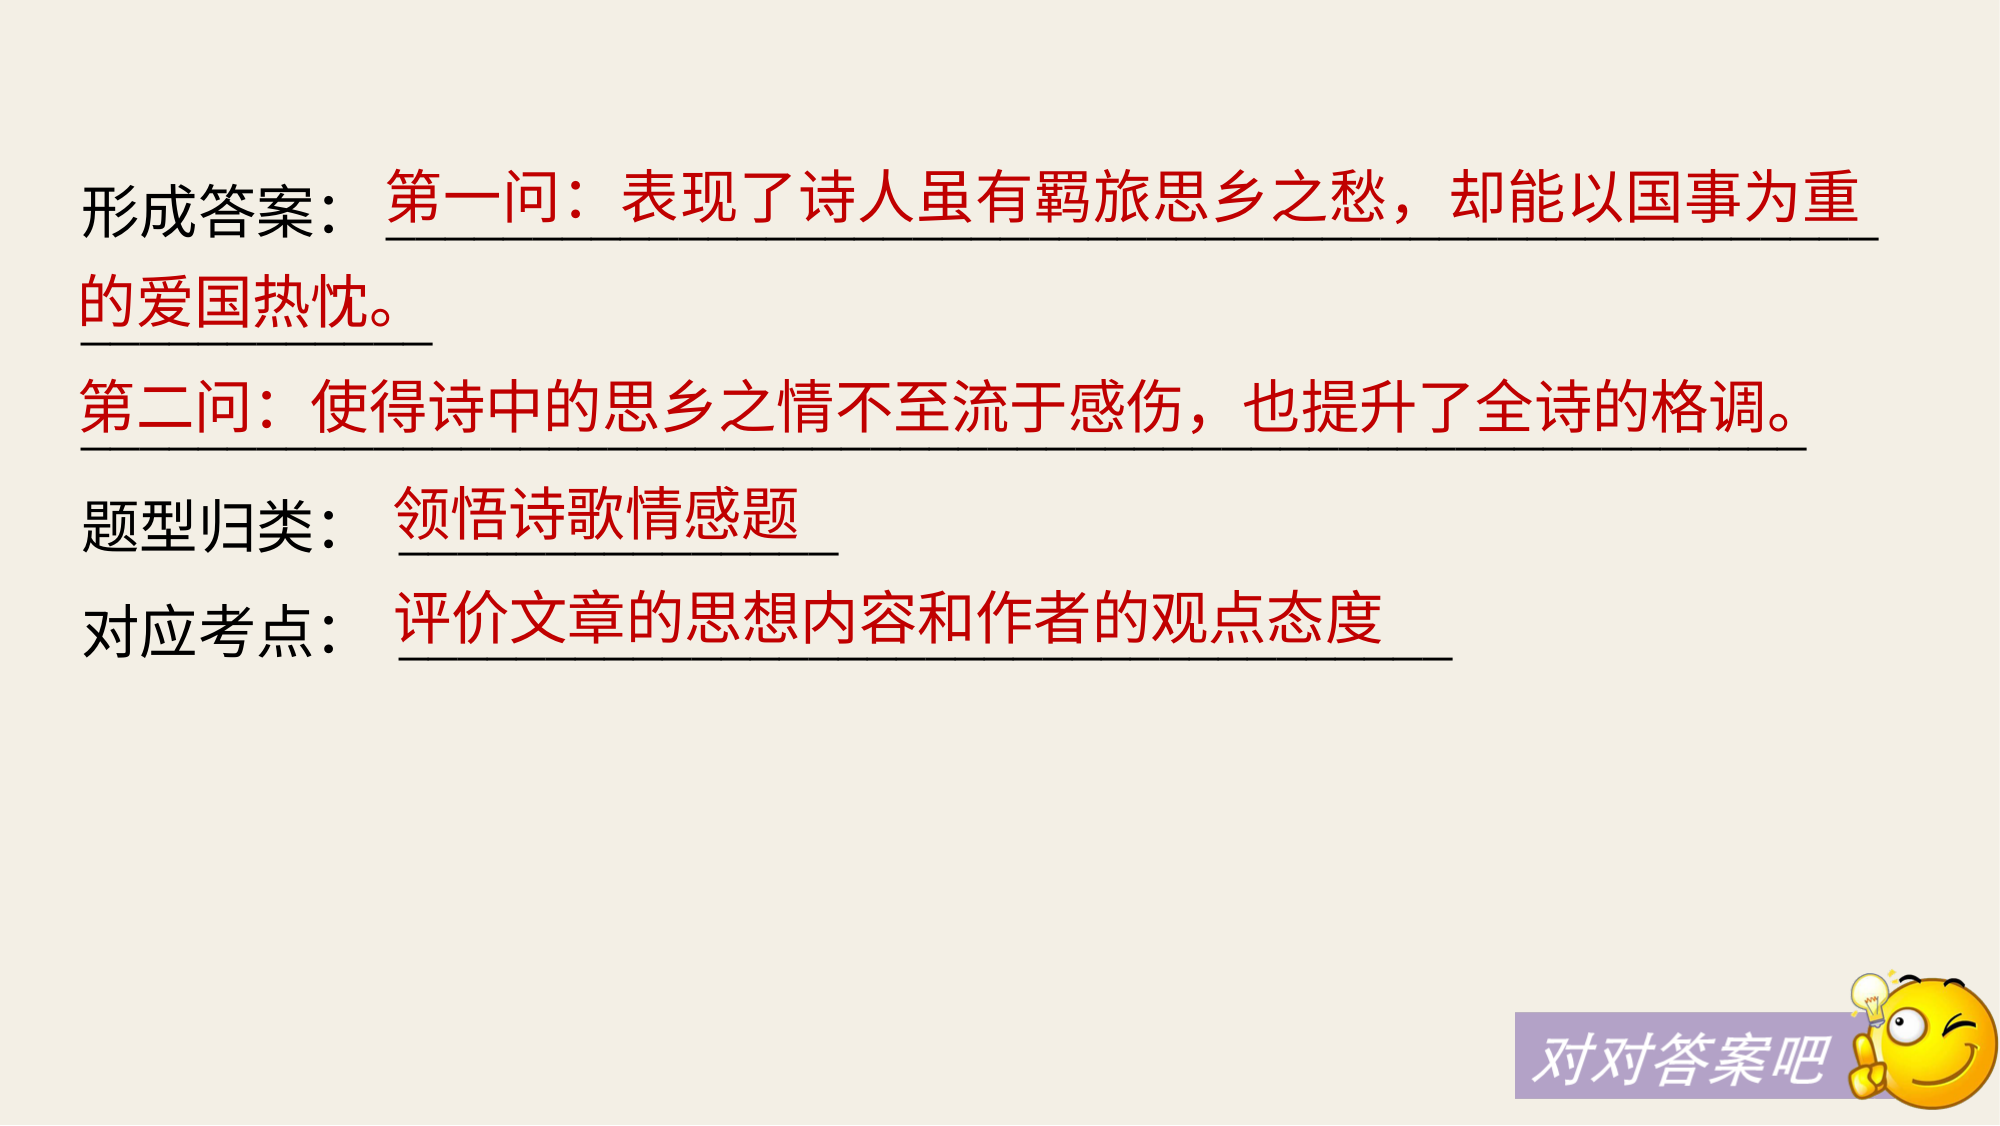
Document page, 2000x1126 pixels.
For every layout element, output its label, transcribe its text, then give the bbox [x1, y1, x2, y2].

text_box 形成答案：___________________________________________________ ____________ ___________________________________________________________ 题型归类： _______________ 对应考点： ____________________________________ [61, 130, 1903, 676]
text_box 评价文章的思想内容和作者的观点态度 [373, 535, 1508, 661]
picture [1495, 968, 1999, 1125]
text_box 第一问：表现了诗人虽有羁旅思乡之愁，却能以国事为重的爱国热忱。 第二问：使得诗中的思乡之情不至流于感伤，也提升了全诗的格调。 [57, 114, 1881, 450]
text_box 领悟诗歌情感题 [372, 432, 1308, 557]
